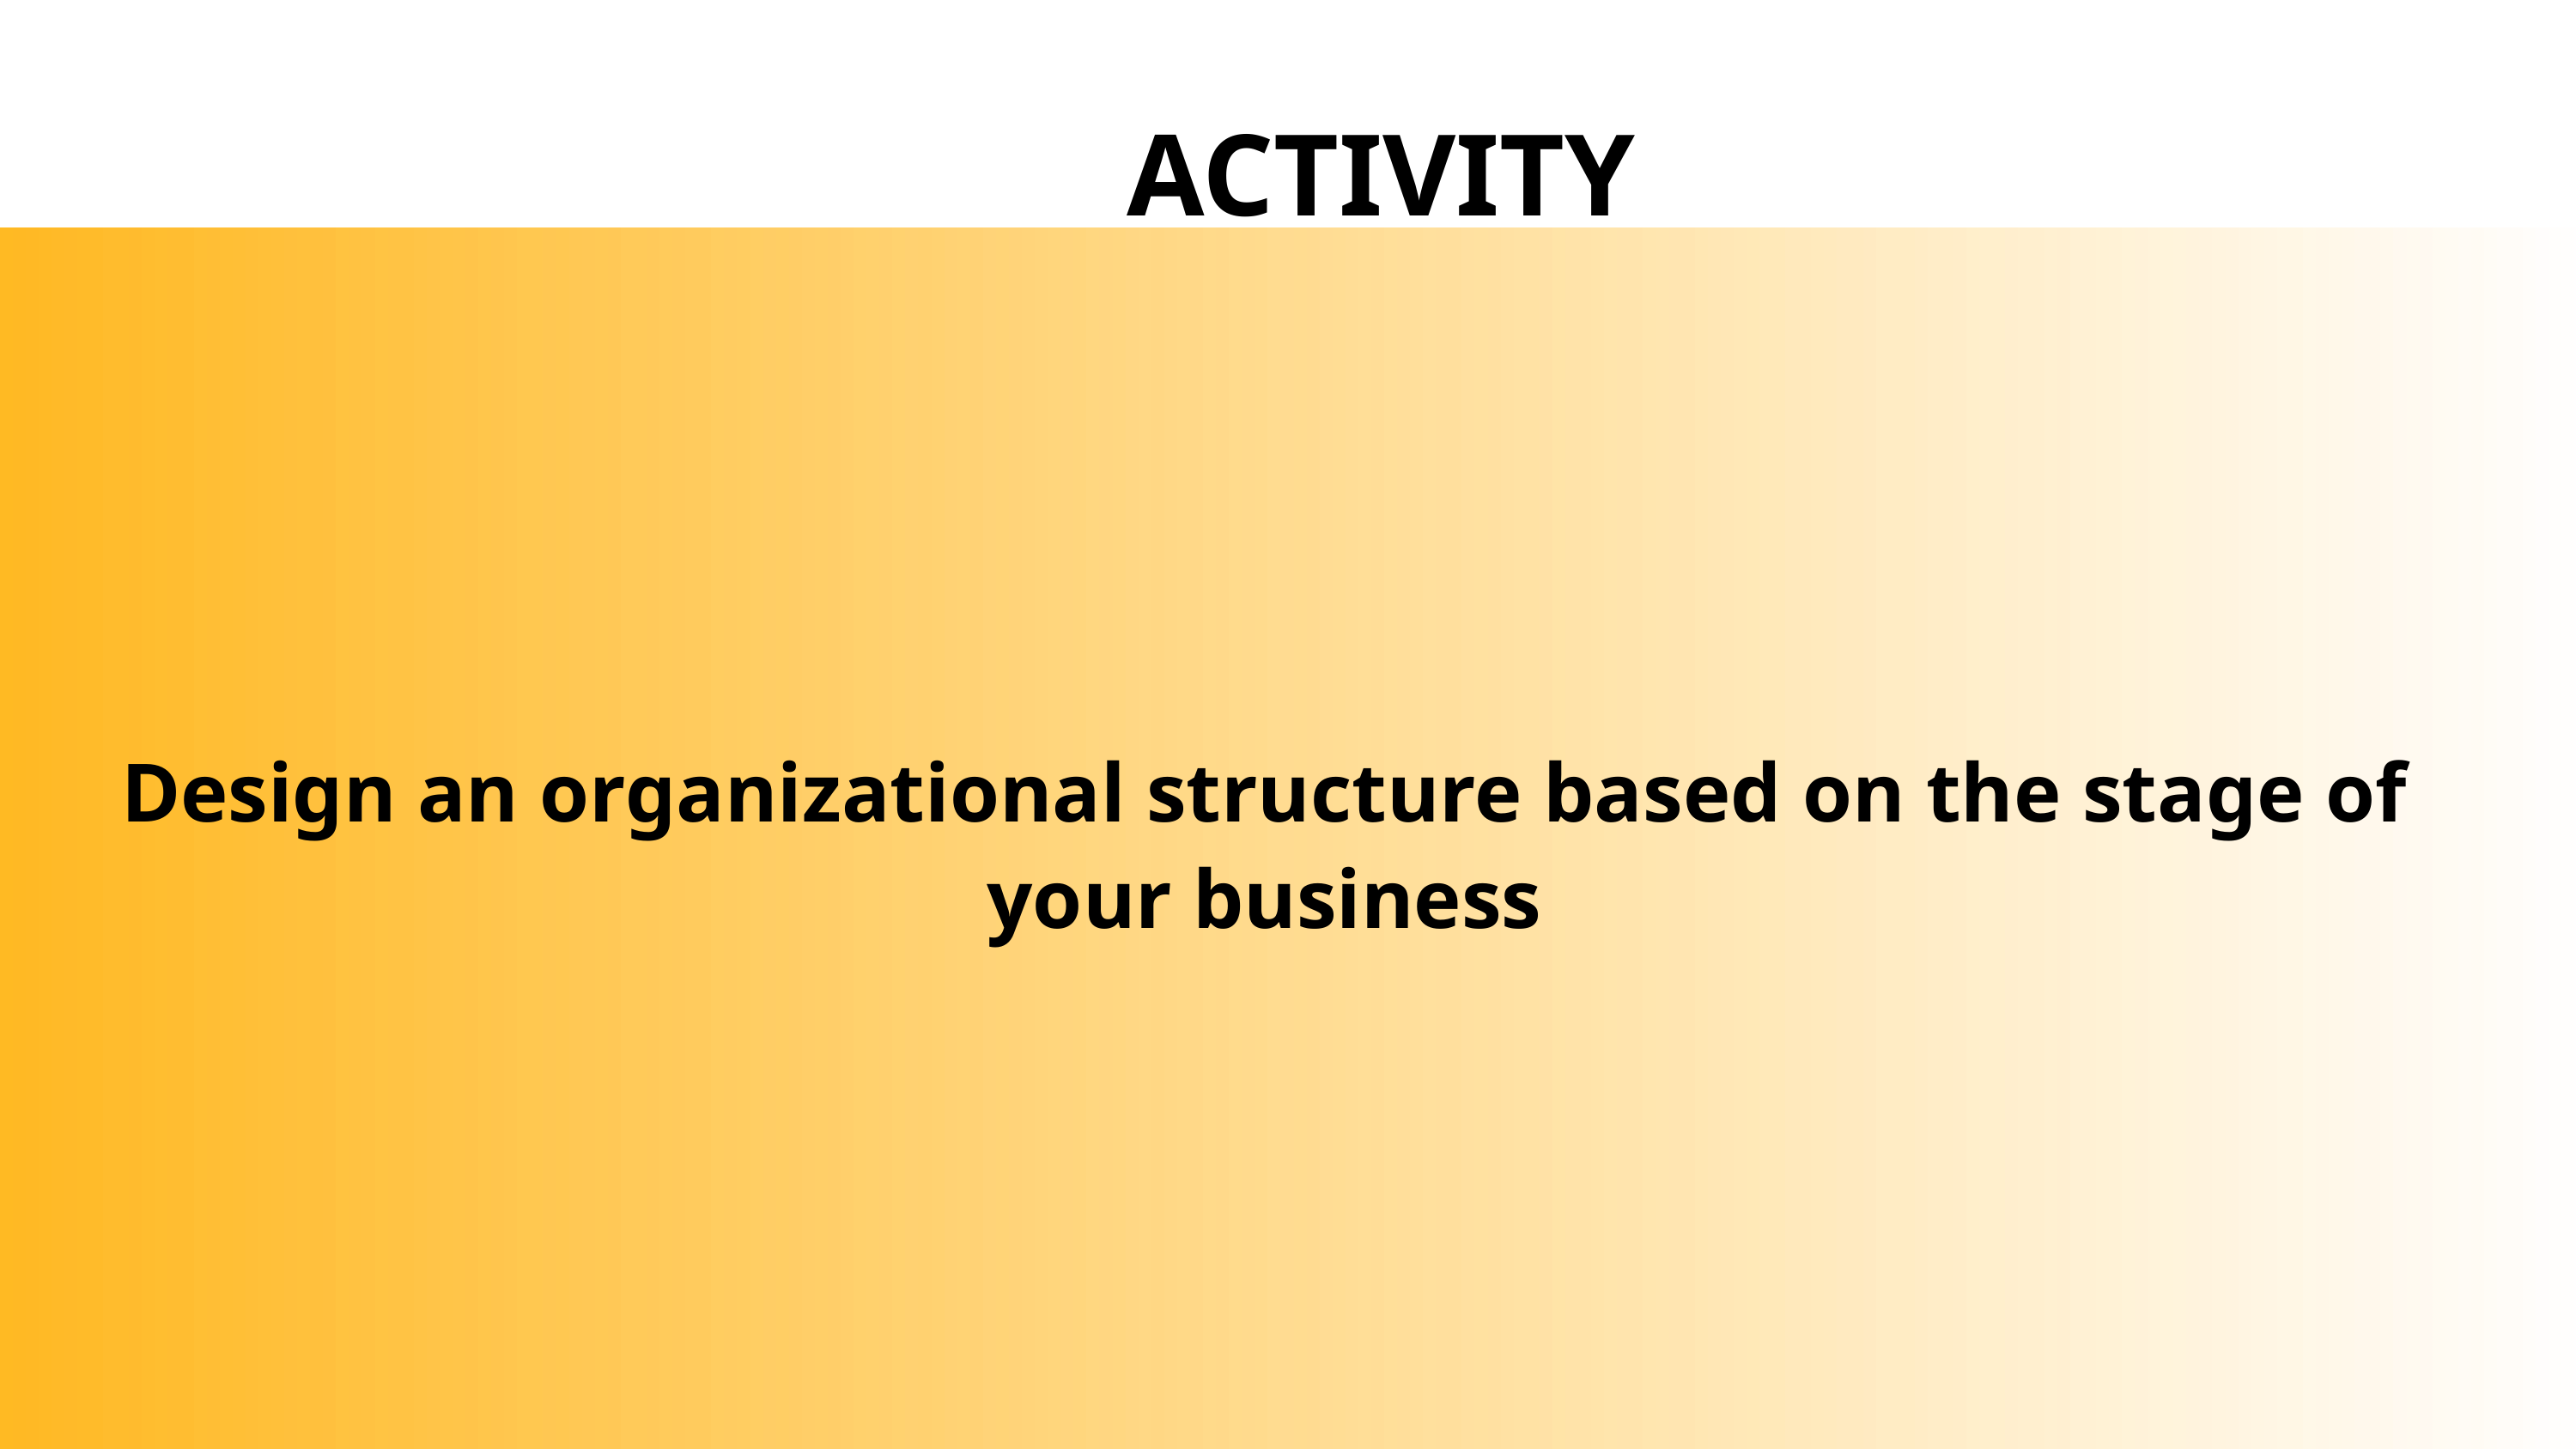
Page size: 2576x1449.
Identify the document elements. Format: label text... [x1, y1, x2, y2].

text_box Design an organizational structure based on the stage of your business [97, 731, 2432, 945]
text_box [0, 227, 2576, 1449]
text_box [0, 0, 2576, 227]
text_box ACTIVITY [793, 76, 1970, 239]
